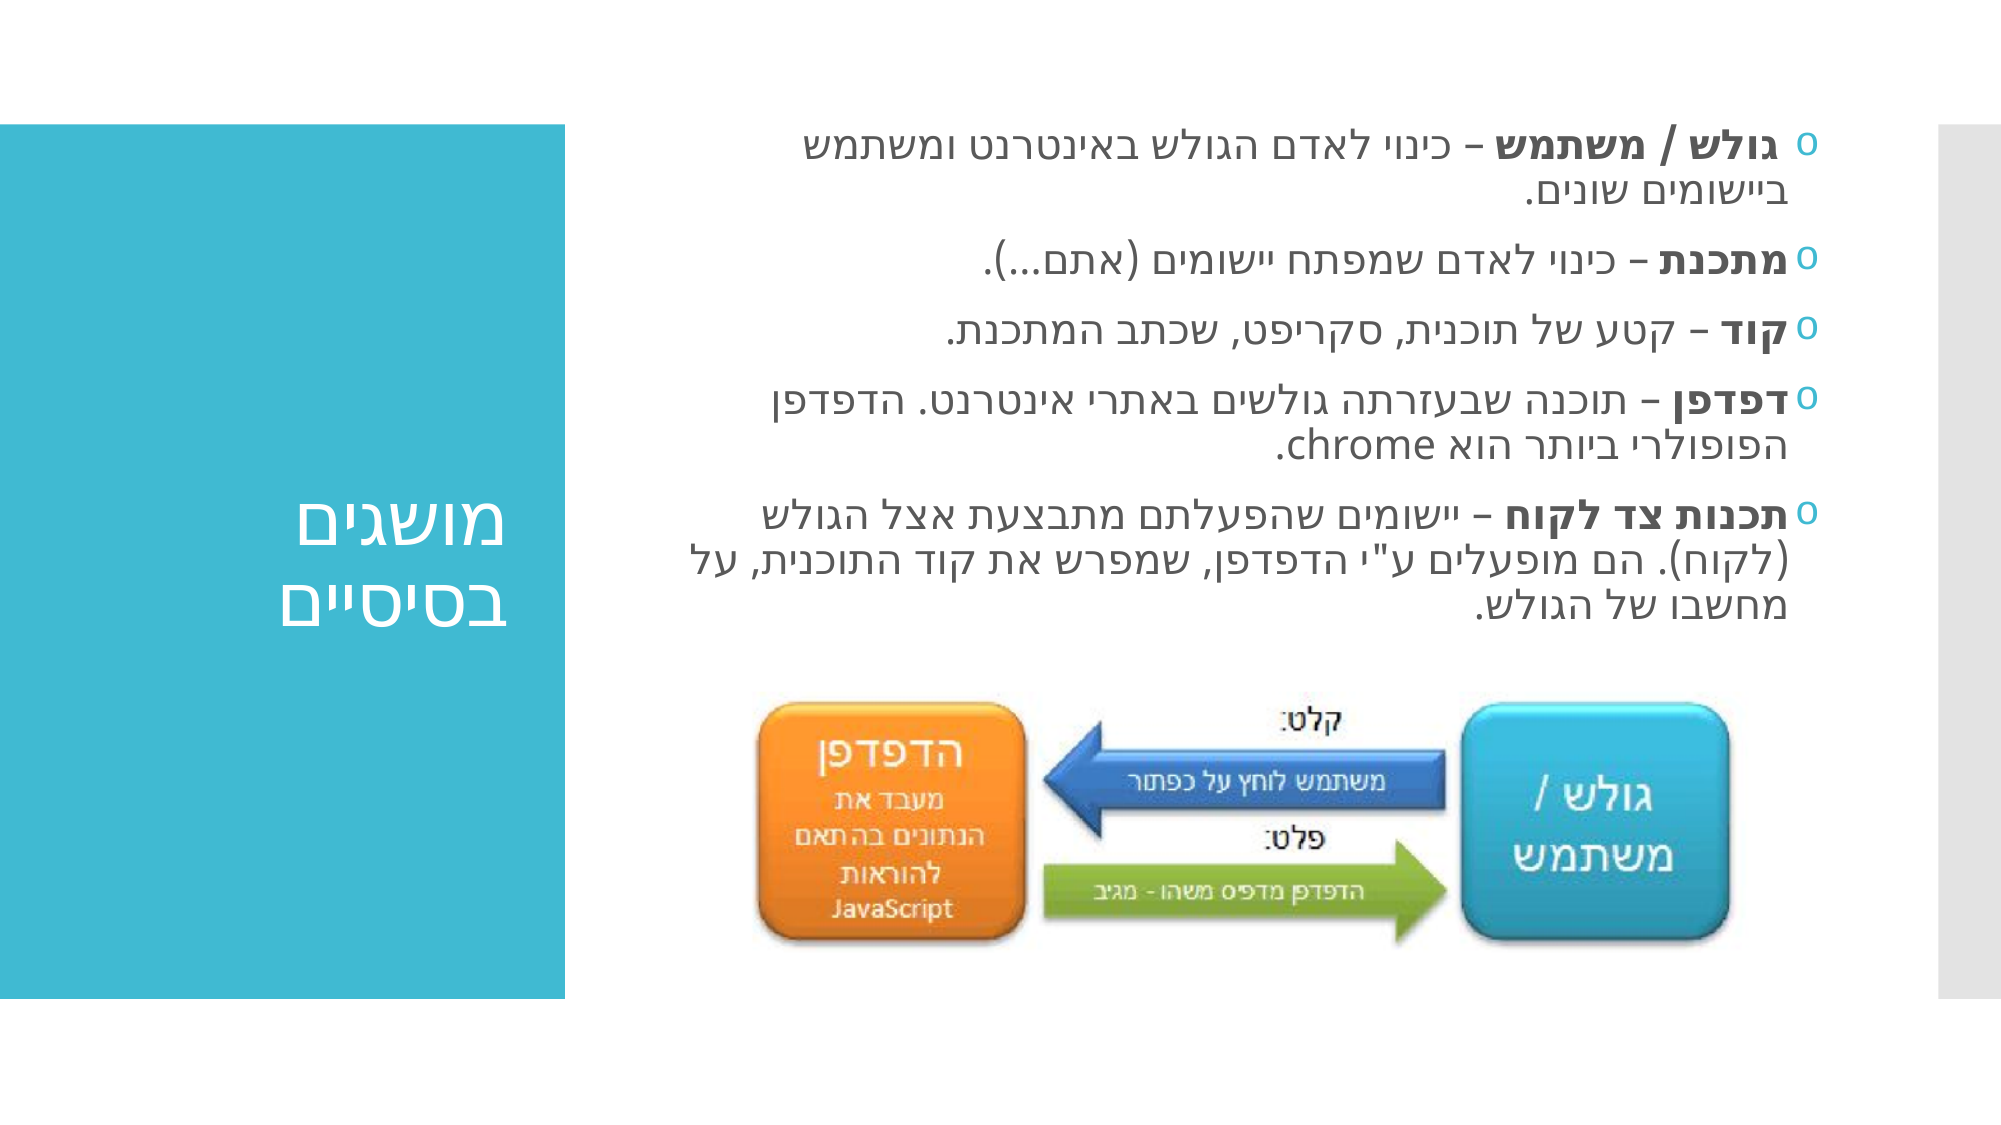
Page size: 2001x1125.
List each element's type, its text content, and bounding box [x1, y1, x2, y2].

list גולש / משתמש – כינוי לאדם הגולש באינטרנט ומשתמש ביישומים שונים. מתכנת – כינוי לאדם שמפתח יישומים (אתם...). קוד – קטע של תוכנית, סקריפט, שכתב המתכנת. דפדפן – תוכנה שבעזרתה גולשים באתרי אינטרנט. הדפדפן הפופולרי ביותר הוא chrome. תכנות צד לקוח – יישומים שהפעלתם מתבצעת אצל הגולש (לקוח). הם מופעלים ע"י הדפדפן, שמפרש את קוד התוכנית, על מחשבו של הגולש. [634, 104, 1835, 648]
picture [699, 664, 1770, 991]
title מושגים בסיסיים [41, 184, 525, 940]
